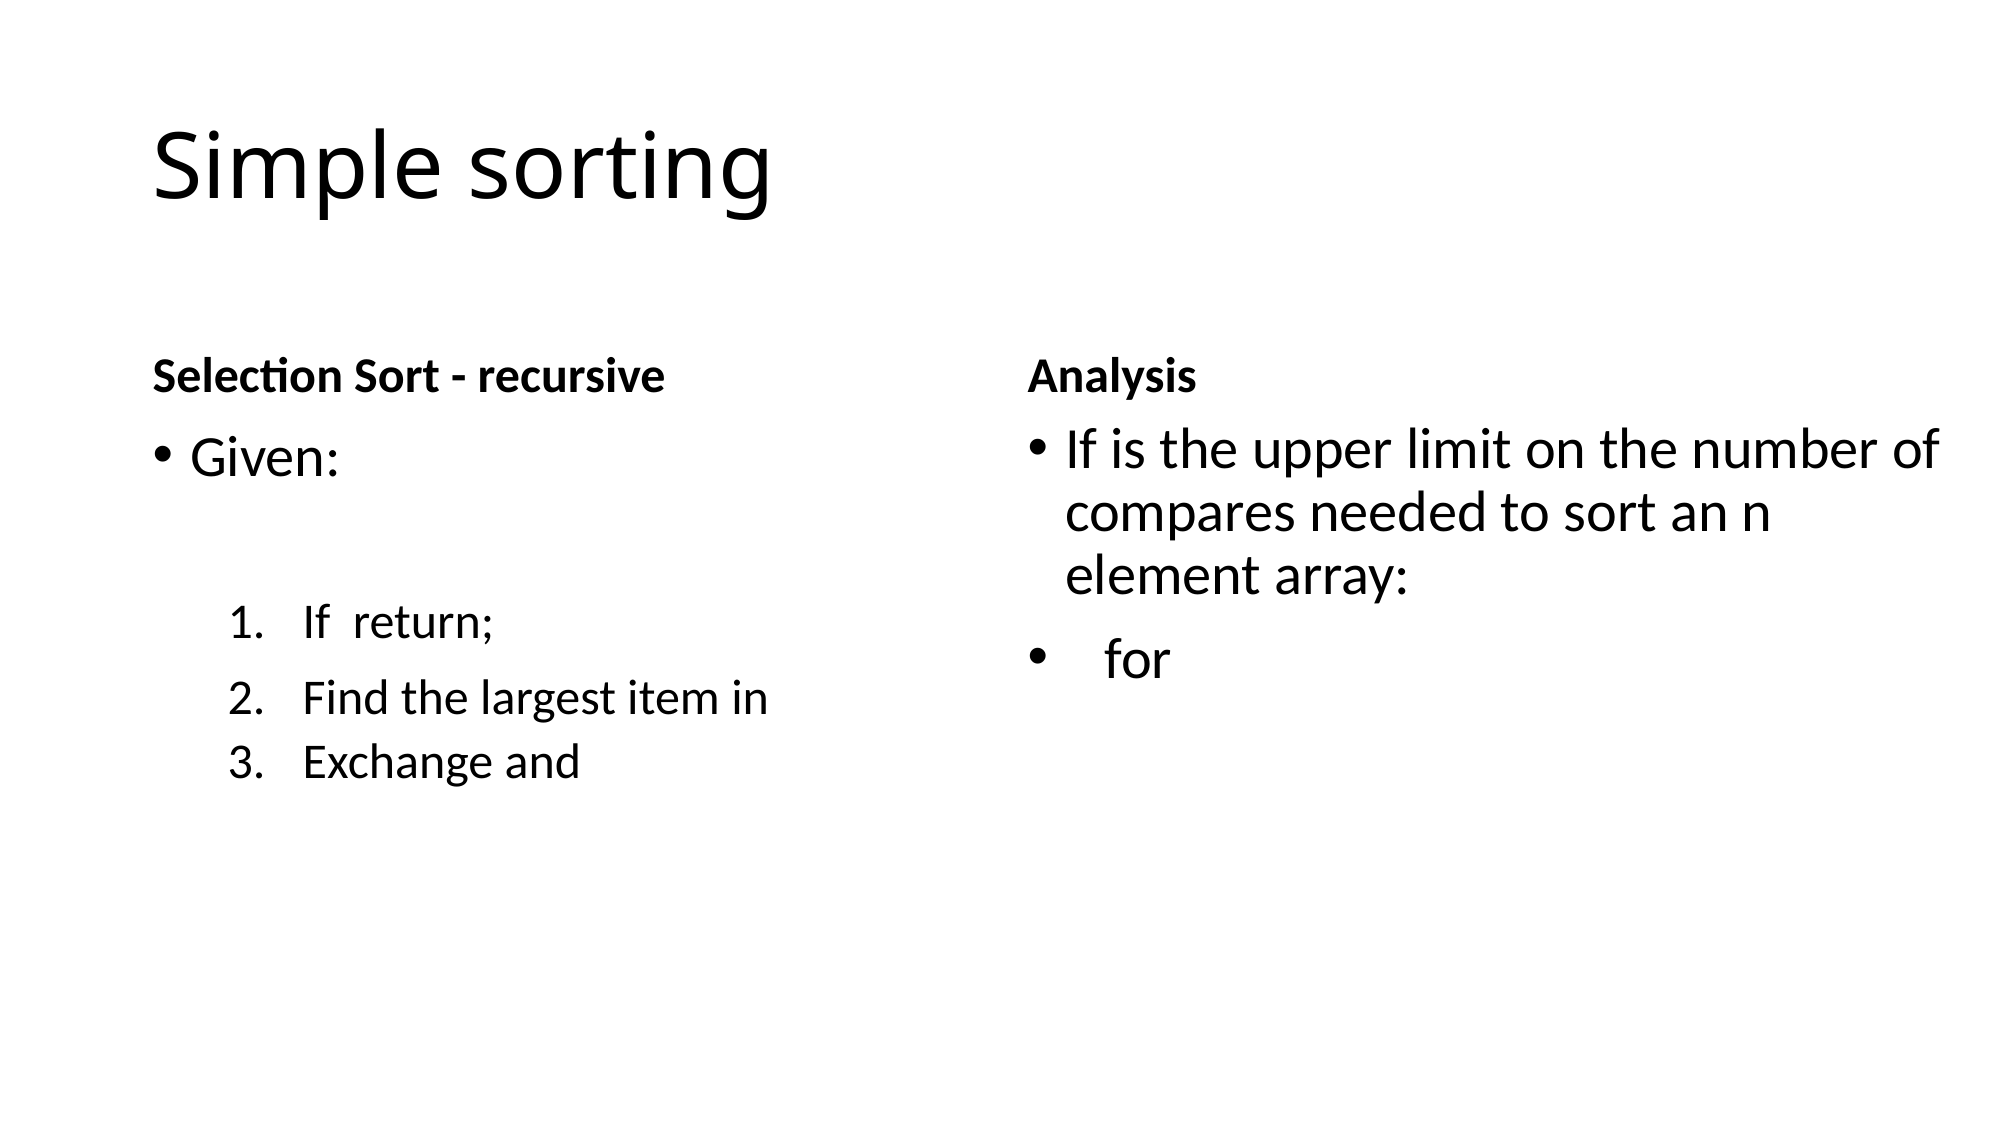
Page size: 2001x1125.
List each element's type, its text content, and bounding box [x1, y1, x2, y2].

title Simple sorting [137, 59, 1863, 278]
list Analysis [1012, 275, 1863, 411]
list Selection Sort - recursive [137, 275, 984, 411]
